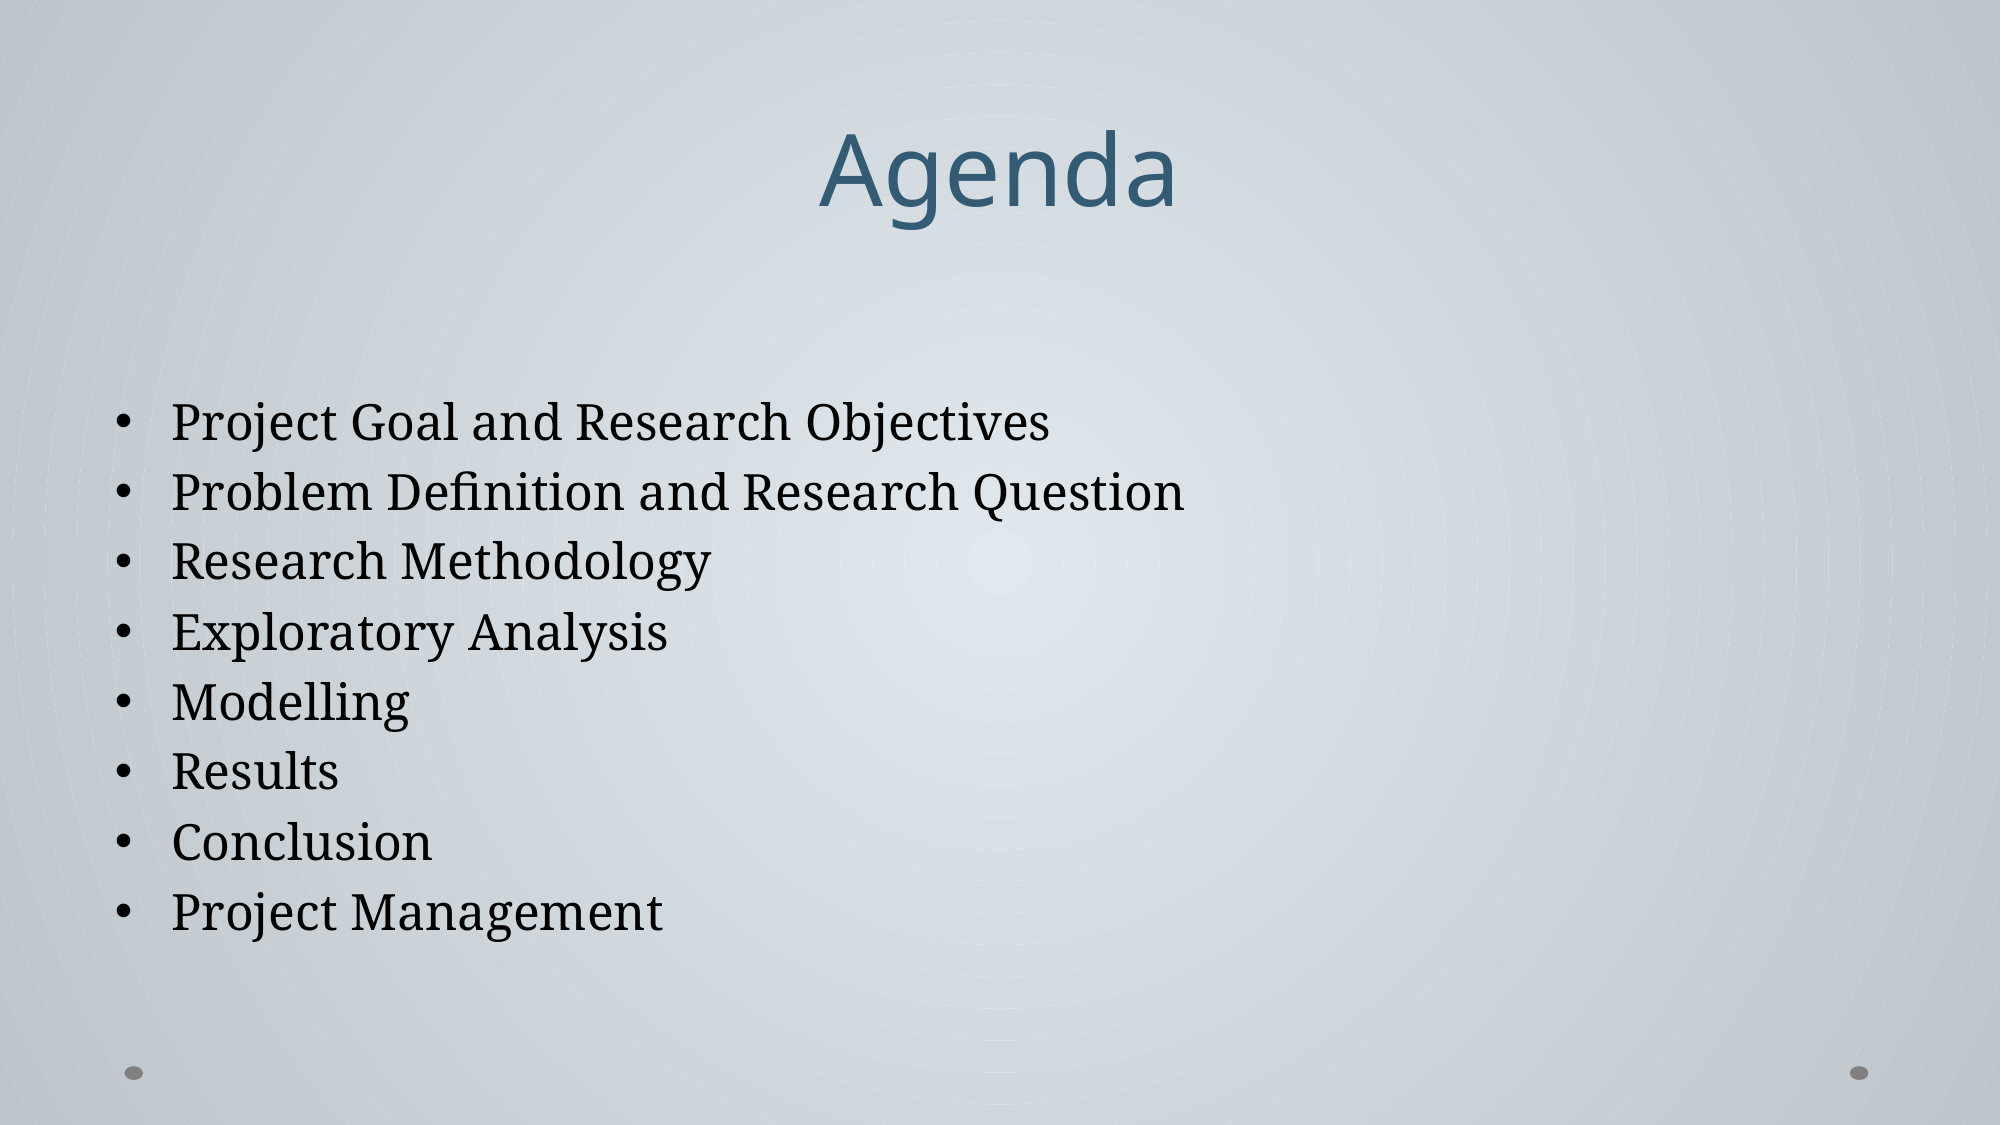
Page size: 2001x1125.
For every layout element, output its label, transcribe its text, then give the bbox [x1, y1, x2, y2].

title Agenda [99, 96, 1900, 256]
list Project Goal and Research Objectives Problem Definition and Research Question Research Methodology Exploratory Analysis Modelling Results Conclusion Project Management [99, 382, 1900, 1047]
